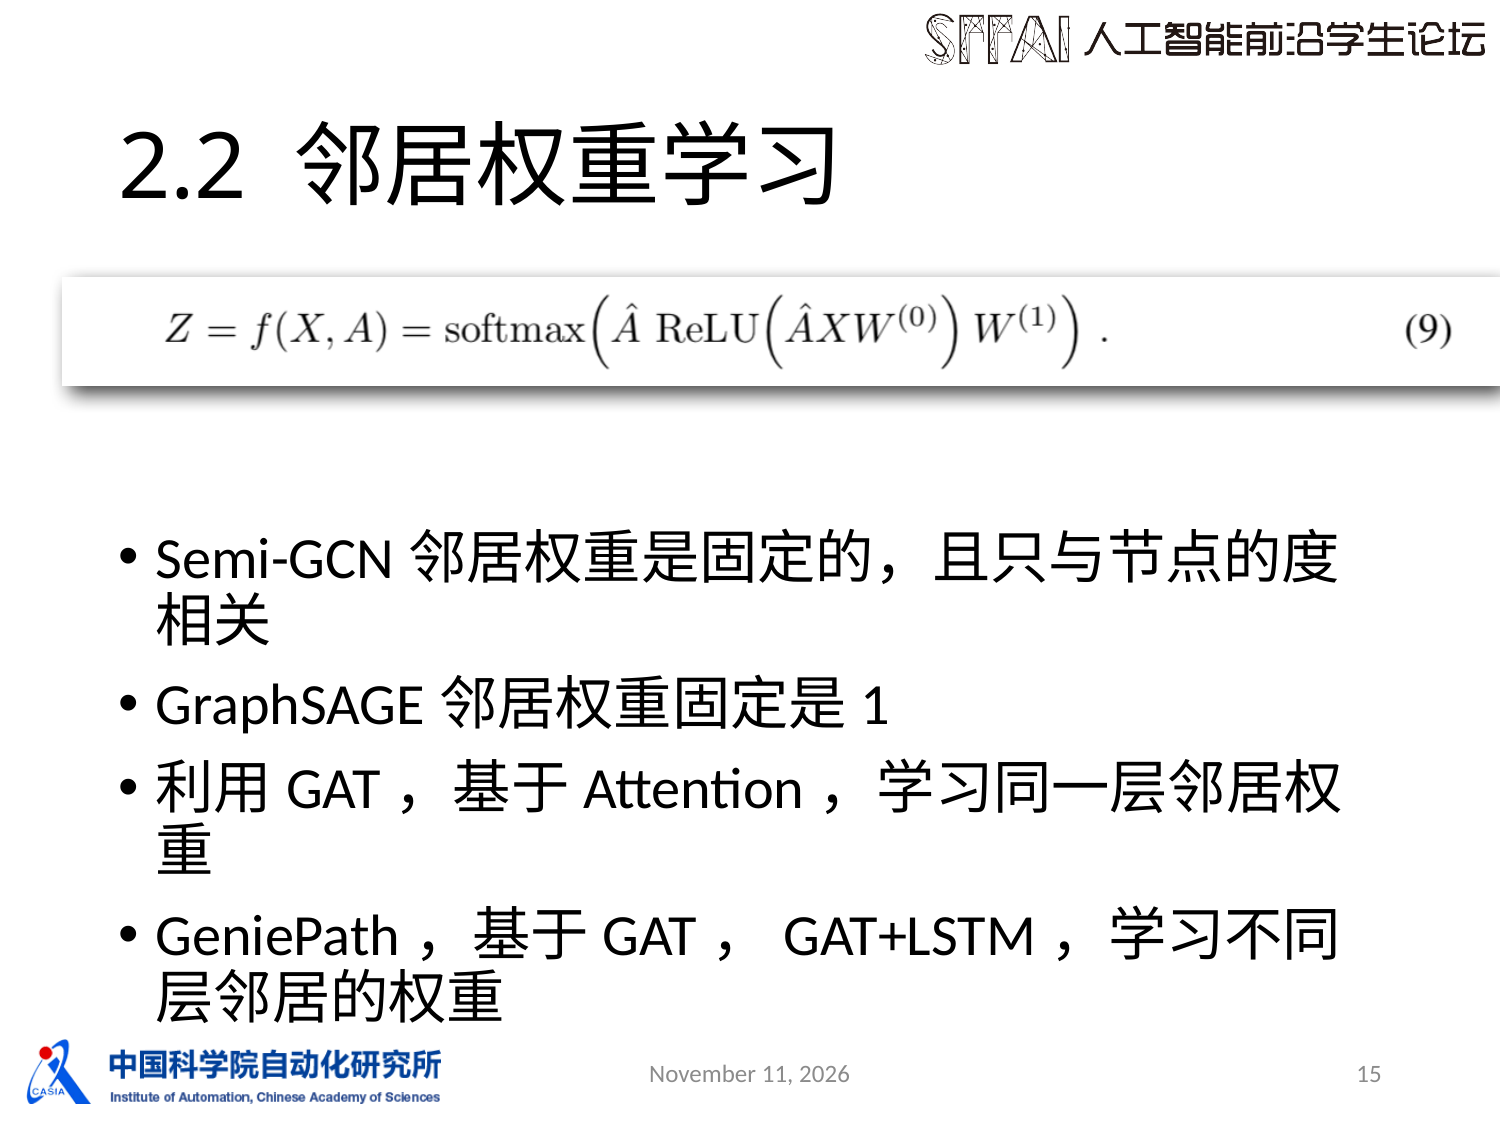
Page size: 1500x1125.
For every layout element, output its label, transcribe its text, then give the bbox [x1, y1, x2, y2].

picture [62, 277, 1500, 387]
title 2.2 邻居权重学习 [103, 59, 1397, 269]
slide_number 15 [1059, 1042, 1397, 1103]
picture [904, 0, 1486, 74]
list Semi-GCN邻居权重是固定的，且只与节点的度相关 GraphSAGE邻居权重固定是1 利用GAT，基于Attention，学习同一层邻居权重 GeniePath，基于GAT，GAT+LSTM，学习不同层邻居的权重 [103, 520, 1397, 1014]
picture [26, 1039, 441, 1104]
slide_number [581, 1042, 919, 1103]
